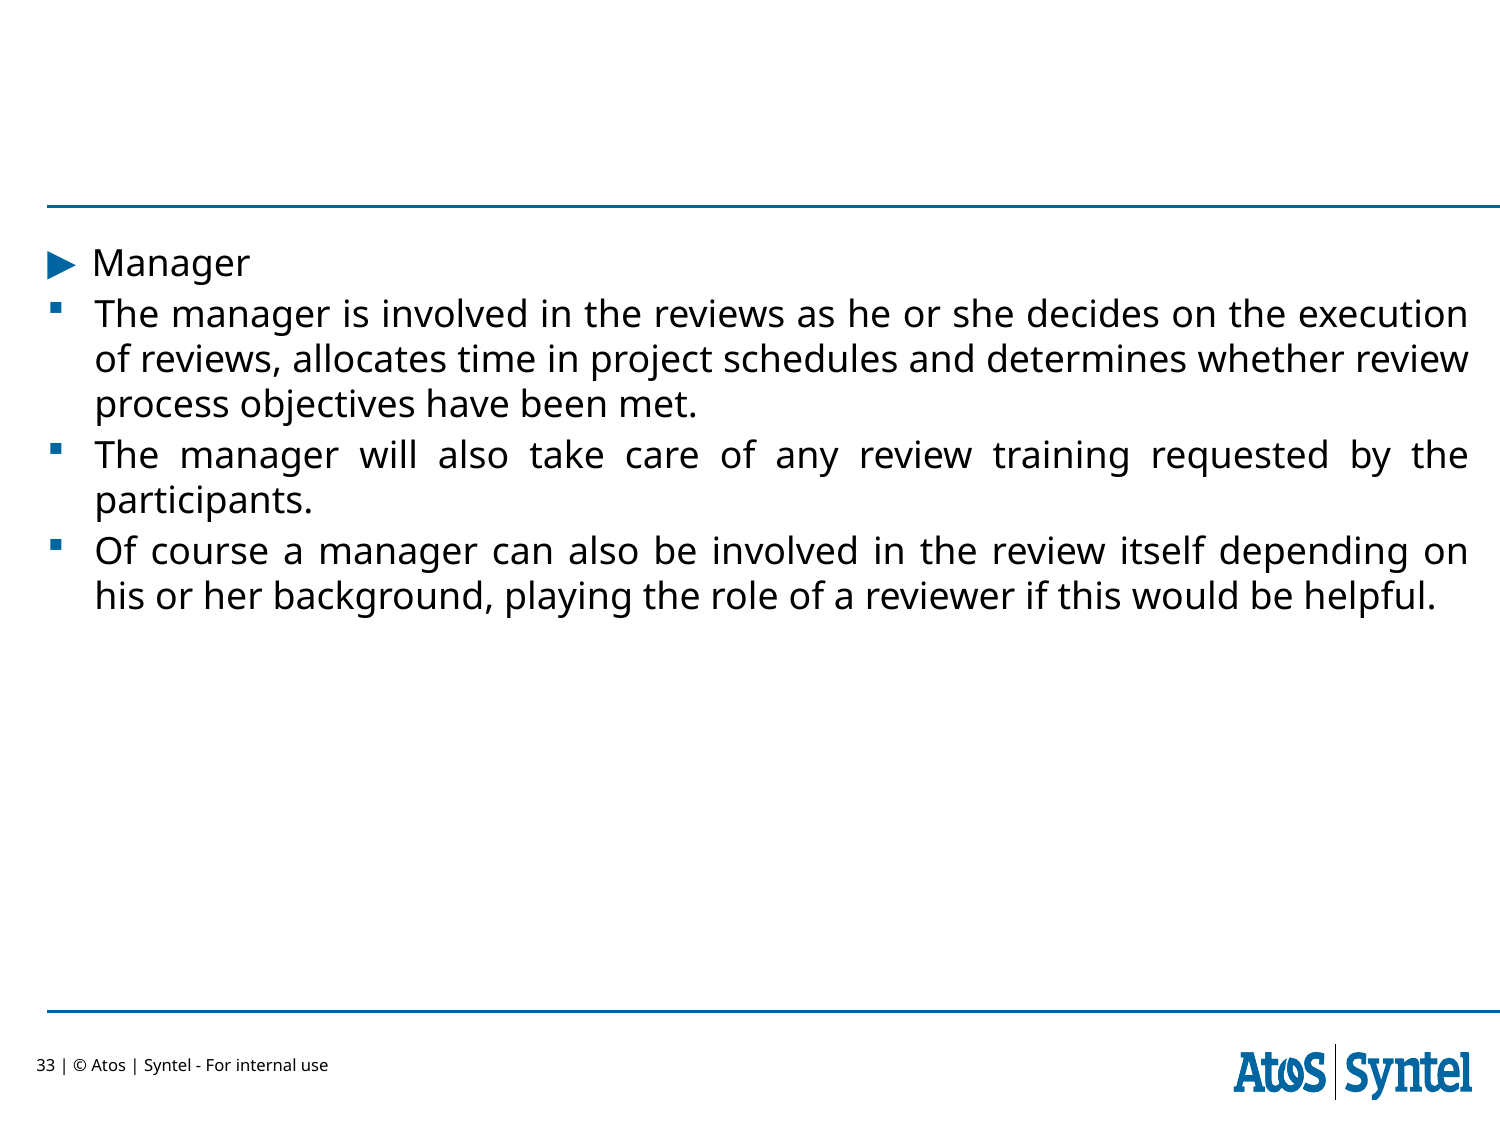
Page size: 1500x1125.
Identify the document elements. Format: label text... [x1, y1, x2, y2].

list Manager The manager is involved in the reviews as he or she decides on the execution of reviews, allocates time in project schedules and determines whether review process objectives have been met. The manager will also take care of any review training requested by the participants. Of course a manager can also be involved in the review itself depending on his or her background, playing the role of a reviewer if this would be helpful. [47, 238, 1471, 983]
